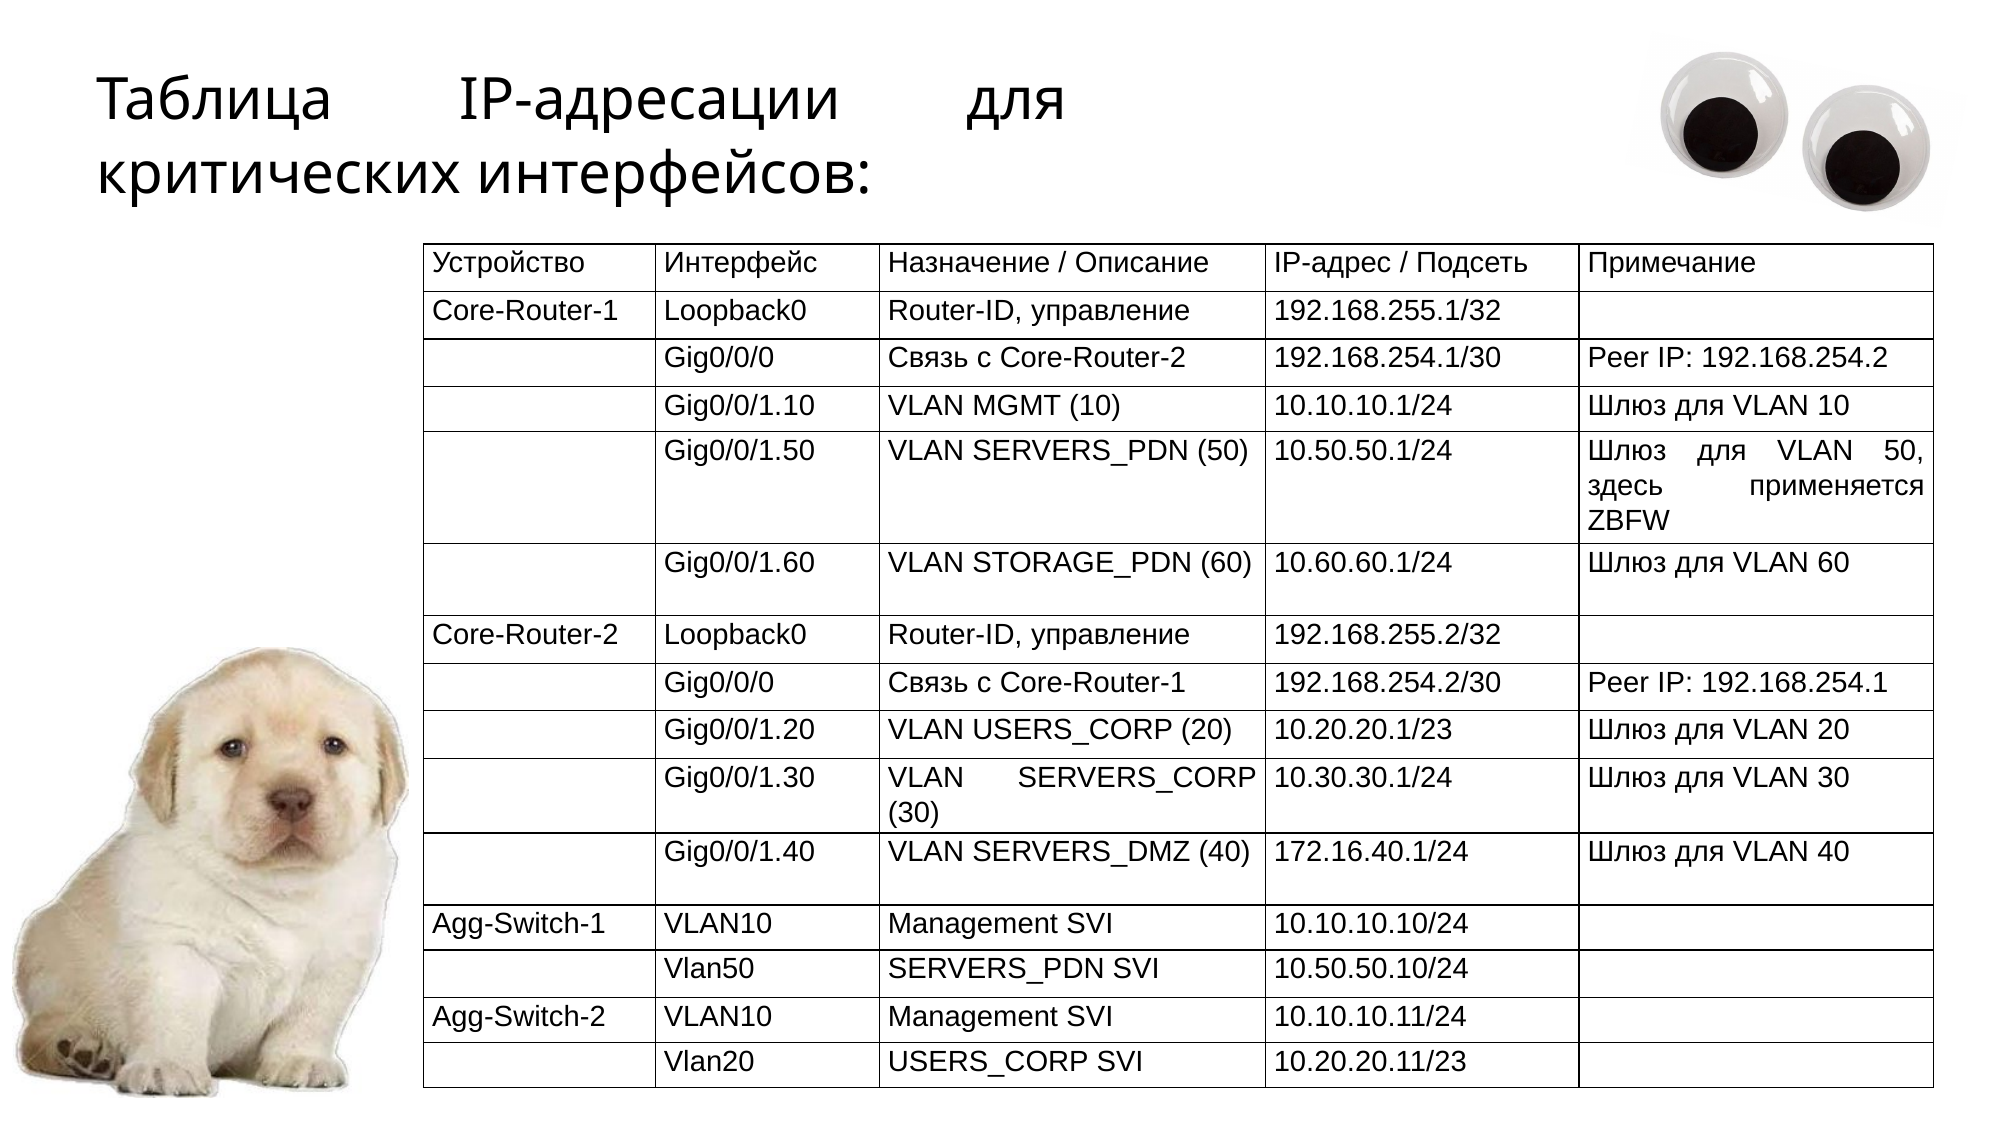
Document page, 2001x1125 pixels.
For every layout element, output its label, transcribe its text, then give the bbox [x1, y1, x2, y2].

table_header Интерфейс [656, 245, 879, 291]
table_cell SERVERS_PDN SVI [880, 951, 1265, 997]
table_cell [424, 759, 655, 832]
table_cell [424, 834, 655, 904]
table_cell Router-ID, управление [880, 292, 1265, 338]
table_cell Agg-Switch-2 [424, 998, 655, 1042]
text_box Таблица IP-адресации для критических интерфейсов: [81, 48, 1082, 214]
table_cell Vlan50 [656, 951, 879, 997]
table_cell VLAN SERVERS_PDN (50) [880, 432, 1265, 543]
table_cell 10.60.60.1/24 [1266, 544, 1578, 615]
table_cell [1580, 906, 1933, 949]
table_cell 10.30.30.1/24 [1266, 759, 1578, 832]
table_cell VLAN MGMT (10) [880, 387, 1265, 431]
table_cell Gig0/0/0 [656, 664, 879, 710]
table_header Назначение / Описание [880, 245, 1265, 291]
table_cell [424, 340, 655, 386]
table_cell Gig0/0/1.20 [656, 711, 879, 758]
table_cell VLAN10 [656, 998, 879, 1042]
table_cell [1580, 951, 1933, 997]
table_cell 10.10.10.11/24 [1266, 998, 1578, 1042]
table_cell Gig0/0/0 [656, 340, 879, 386]
table_cell Agg-Switch-1 [424, 906, 655, 949]
table_cell Gig0/0/1.10 [656, 387, 879, 431]
table_cell 192.168.255.1/32 [1266, 292, 1578, 338]
table_cell Core-Router-1 [424, 292, 655, 338]
table_cell Шлюз для VLAN 50, здесь применяется ZBFW [1580, 432, 1933, 543]
table_cell Gig0/0/1.50 [656, 432, 879, 543]
table_cell Peer IP: 192.168.254.1 [1580, 664, 1933, 710]
table_cell [1580, 292, 1933, 338]
table_cell Шлюз для VLAN 20 [1580, 711, 1933, 758]
table_cell Router-ID, управление [880, 616, 1265, 663]
table_cell 192.168.255.2/32 [1266, 616, 1578, 663]
table_cell Loopback0 [656, 616, 879, 663]
picture [1625, 31, 1967, 228]
table_cell 172.16.40.1/24 [1266, 834, 1578, 904]
table_cell 192.168.254.1/30 [1266, 340, 1578, 386]
table_cell VLAN SERVERS_DMZ (40) [880, 834, 1265, 904]
table_cell 10.20.20.11/23 [1266, 1043, 1578, 1087]
table_cell USERS_CORP SVI [880, 1043, 1265, 1087]
table_cell Loopback0 [656, 292, 879, 338]
table_cell [424, 544, 655, 615]
table_cell 192.168.254.2/30 [1266, 664, 1578, 710]
table_cell [1580, 998, 1933, 1042]
table_header IP-адрес / Подсеть [1266, 245, 1578, 291]
table_cell Шлюз для VLAN 40 [1580, 834, 1933, 904]
table_cell Peer IP: 192.168.254.2 [1580, 340, 1933, 386]
picture [12, 646, 409, 1098]
table_cell [424, 387, 655, 431]
table_cell Gig0/0/1.30 [656, 759, 879, 832]
table_cell [424, 1043, 655, 1087]
table_cell 10.50.50.10/24 [1266, 951, 1578, 997]
table_cell Gig0/0/1.60 [656, 544, 879, 615]
table_cell Шлюз для VLAN 10 [1580, 387, 1933, 431]
table_cell Шлюз для VLAN 60 [1580, 544, 1933, 615]
table_cell [1580, 1043, 1933, 1087]
table_cell Связь с Core-Router-2 [880, 340, 1265, 386]
table_cell 10.10.10.1/24 [1266, 387, 1578, 431]
table_cell [424, 711, 655, 758]
table_cell Gig0/0/1.40 [656, 834, 879, 904]
table_cell VLAN10 [656, 906, 879, 949]
table_cell 10.10.10.10/24 [1266, 906, 1578, 949]
table_cell [424, 664, 655, 710]
table_cell VLAN SERVERS_CORP (30) [880, 759, 1265, 832]
table_cell Core-Router-2 [424, 616, 655, 663]
table_cell 10.20.20.1/23 [1266, 711, 1578, 758]
table_cell Management SVI [880, 906, 1265, 949]
table_cell 10.50.50.1/24 [1266, 432, 1578, 543]
table_cell [424, 951, 655, 997]
table_header Устройство [424, 245, 655, 291]
table_cell Шлюз для VLAN 30 [1580, 759, 1933, 832]
table_cell [424, 432, 655, 543]
table_cell Связь с Core-Router-1 [880, 664, 1265, 710]
table_cell VLAN USERS_CORP (20) [880, 711, 1265, 758]
table_header Примечание [1580, 245, 1933, 291]
table_cell Vlan20 [656, 1043, 879, 1087]
table_cell [1580, 616, 1933, 663]
table_cell VLAN STORAGE_PDN (60) [880, 544, 1265, 615]
table_cell Management SVI [880, 998, 1265, 1042]
